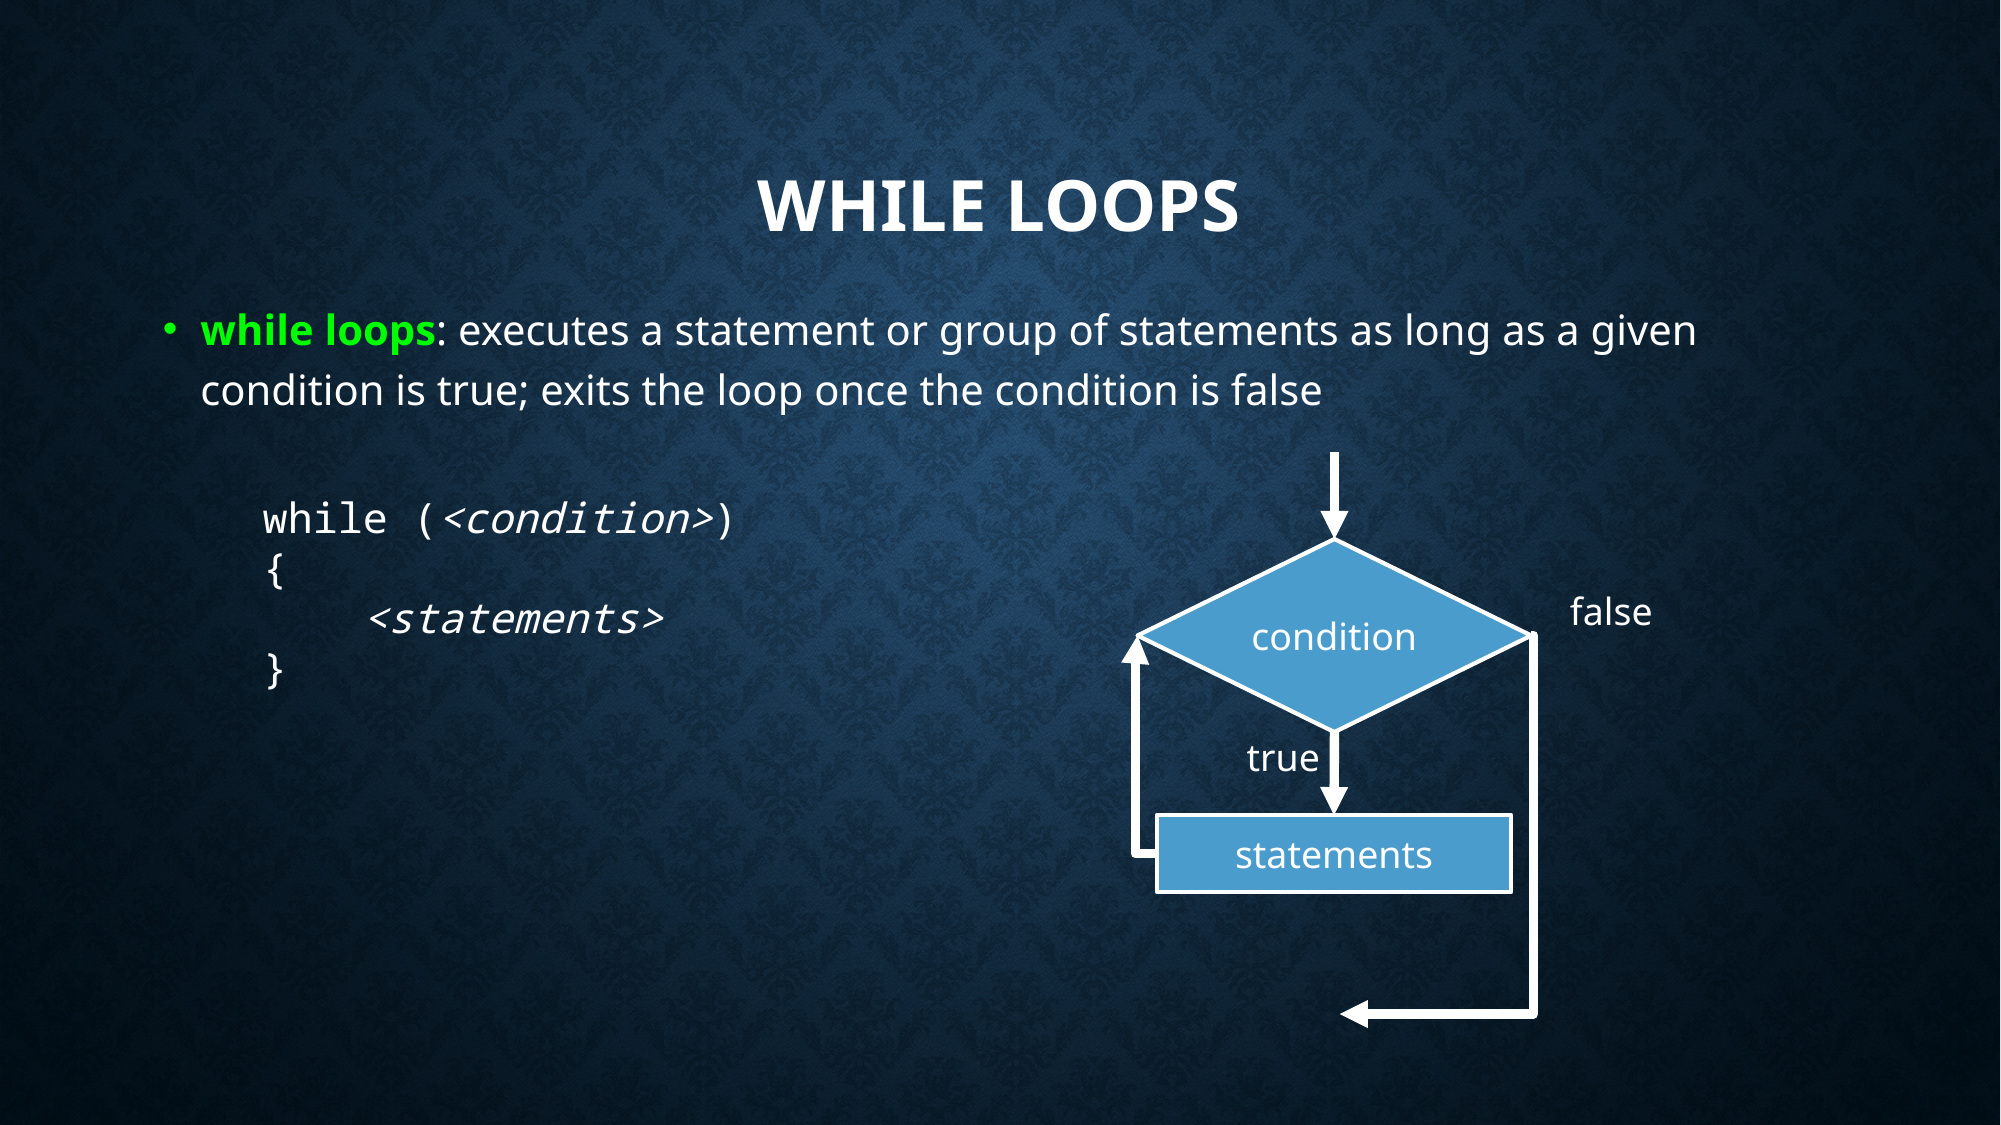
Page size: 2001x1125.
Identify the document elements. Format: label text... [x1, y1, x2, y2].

text_box true [1231, 726, 1332, 787]
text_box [1339, 635, 1532, 1015]
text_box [1136, 635, 1158, 855]
title While Loops [149, 99, 1849, 318]
list while loops: executes a statement or group of statements as long as a given condition is true; exits the loop once the condition is false while (<condition>) { <statements> } [147, 285, 1847, 893]
text_box false [1555, 580, 1668, 641]
text_box statements [1155, 813, 1332, 894]
text_box condition [1135, 539, 1531, 726]
